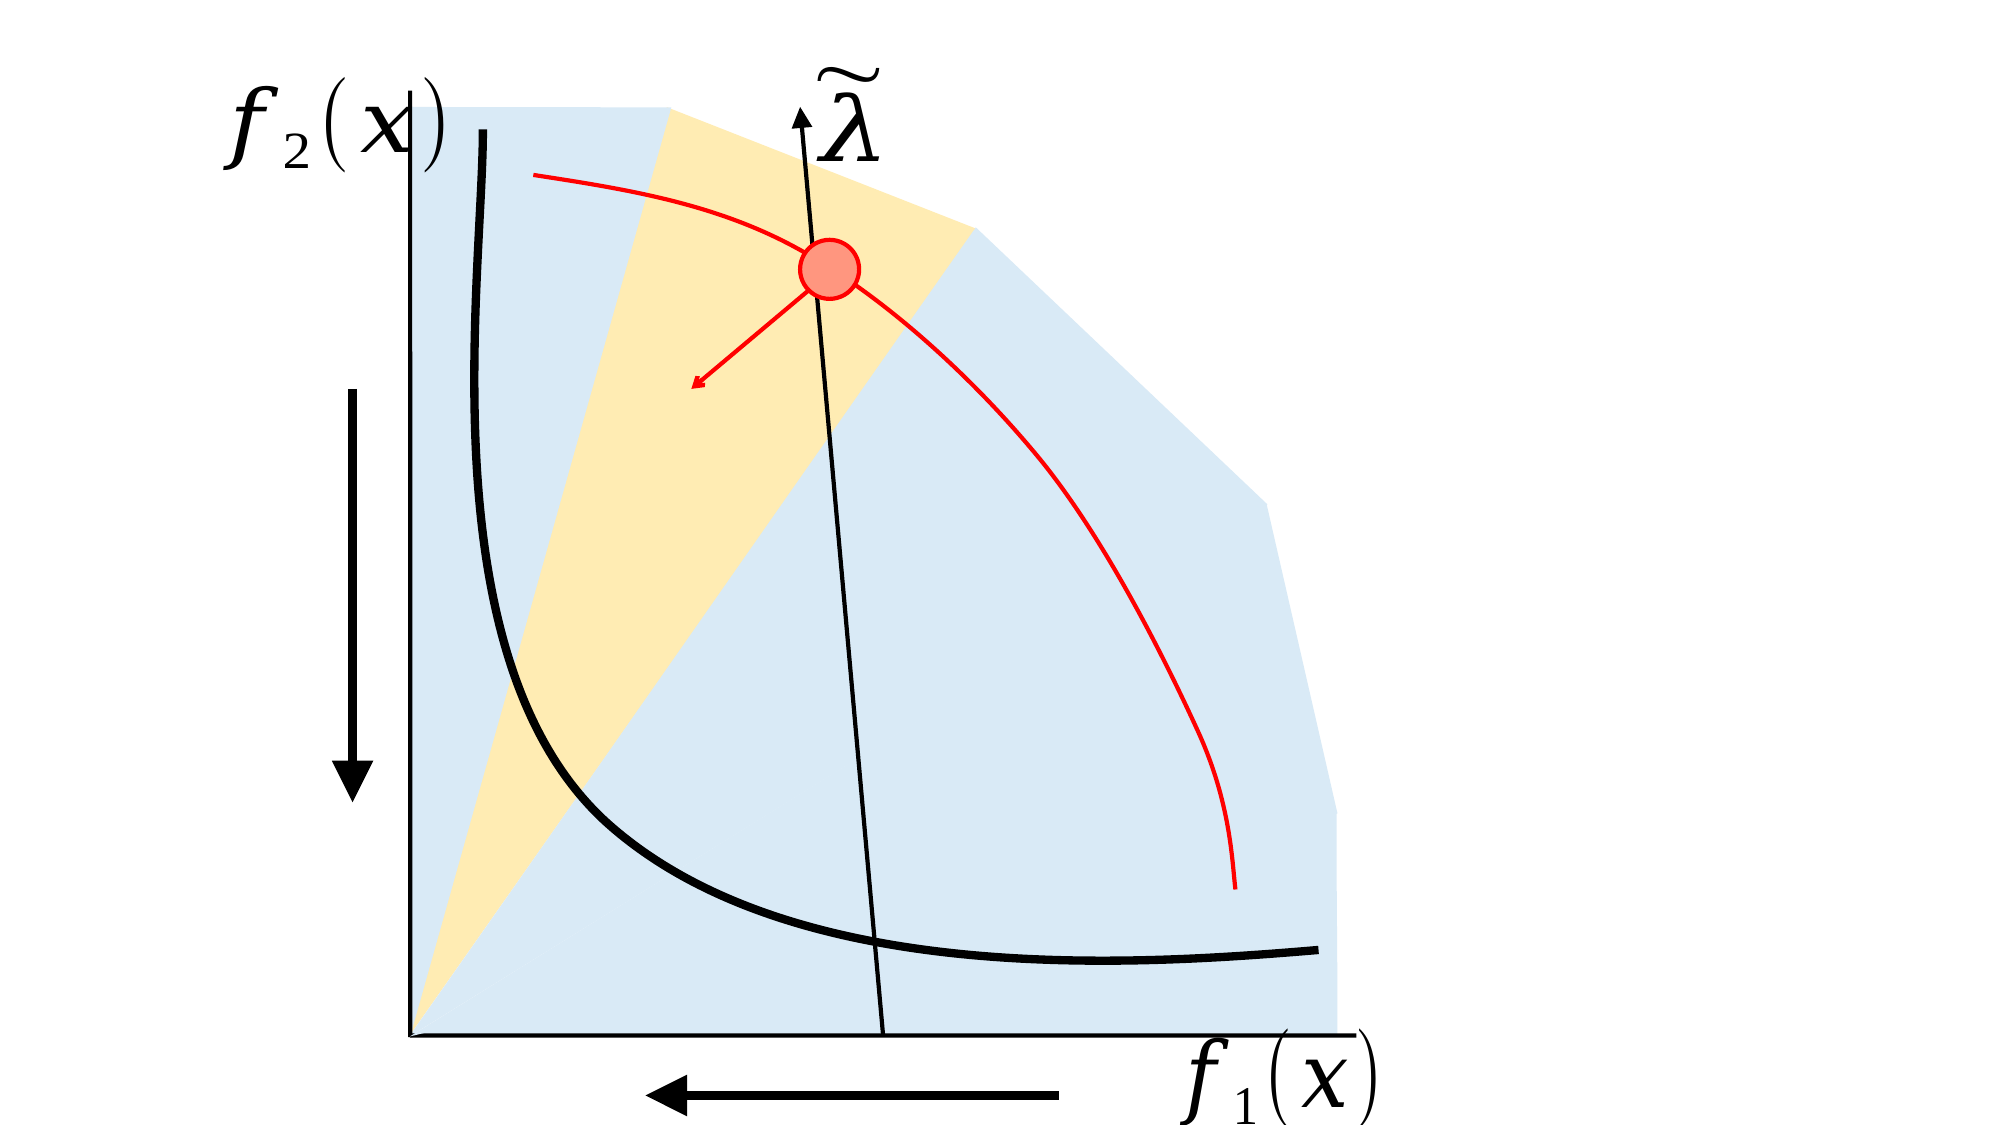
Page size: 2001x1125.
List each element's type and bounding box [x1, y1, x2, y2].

text_box [837, 486, 1319, 963]
text_box [878, 814, 1338, 1035]
text_box [907, 227, 1268, 590]
text_box [801, 935, 880, 1035]
text_box [801, 159, 810, 252]
text_box [409, 106, 801, 1036]
text_box [1128, 504, 1338, 840]
text_box [691, 290, 809, 389]
text_box [801, 927, 832, 943]
text_box [808, 162, 975, 323]
text_box [801, 280, 806, 290]
text_box [801, 285, 1236, 890]
text_box [801, 239, 860, 299]
text_box [801, 449, 872, 943]
